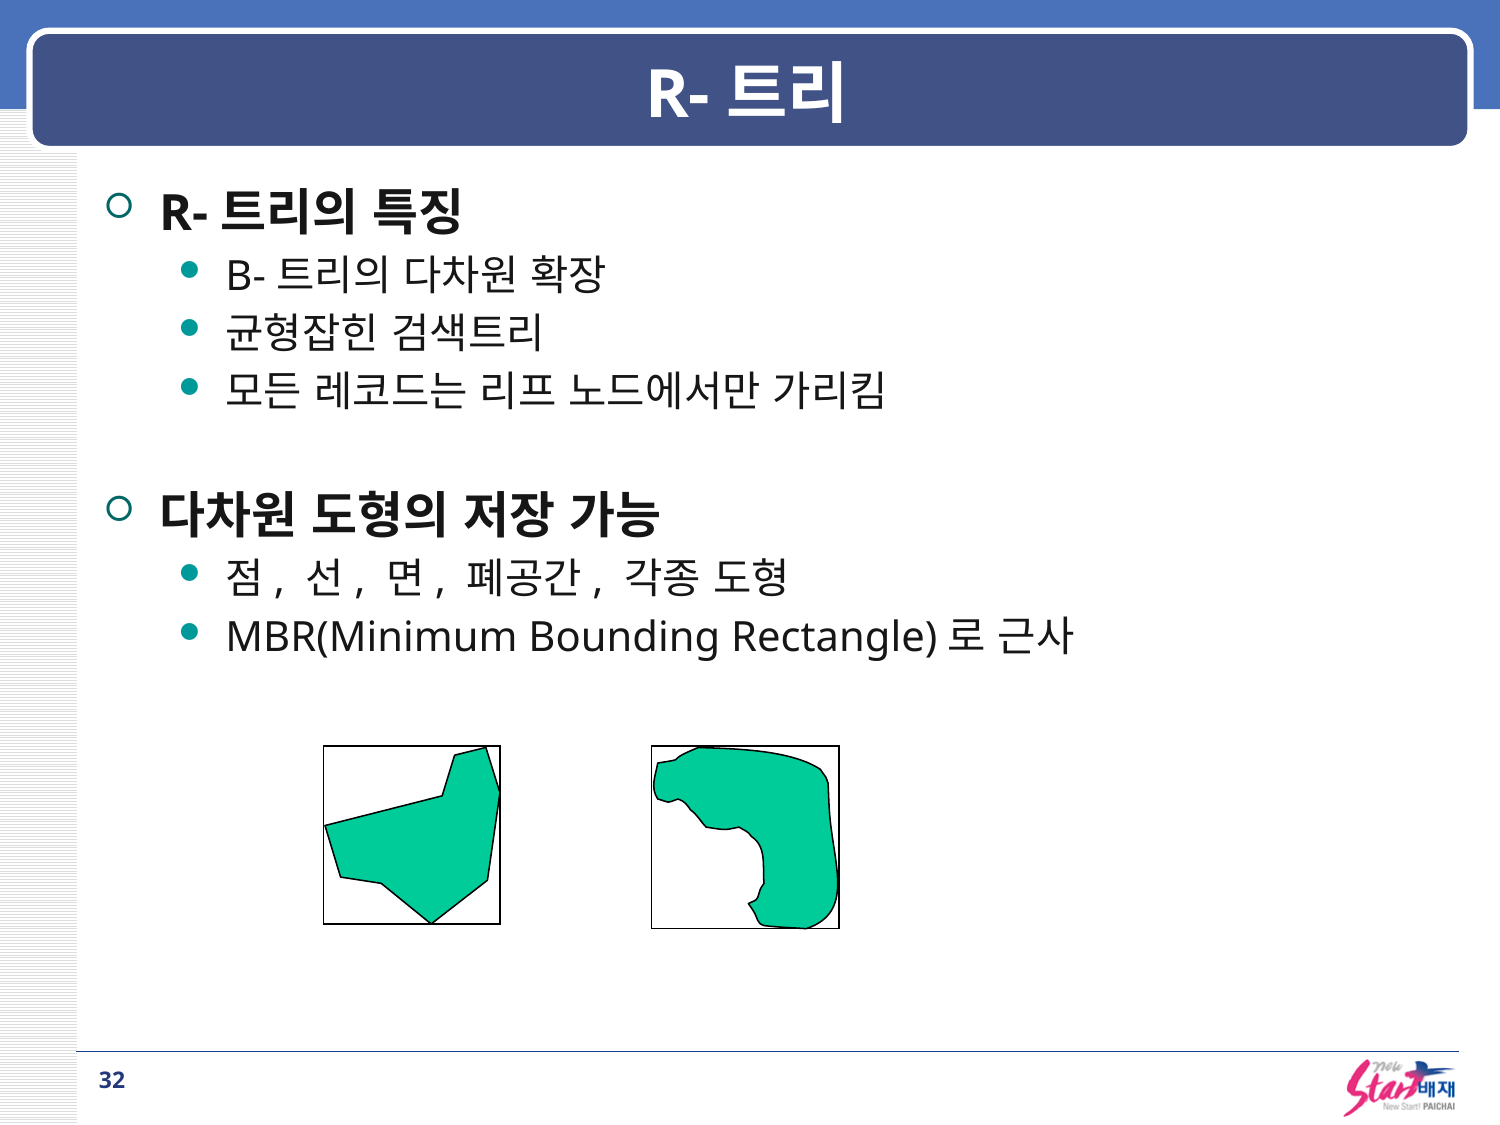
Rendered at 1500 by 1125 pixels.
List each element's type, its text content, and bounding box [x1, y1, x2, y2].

text_box [323, 745, 500, 924]
text_box 32 [76, 1058, 148, 1099]
text_box R-트리의 특징 B-트리의 다차원 확장 균형잡힌 검색트리 모든 레코드는 리프 노드에서만 가리킴 다차원 도형의 저장 가능 점, 선, 면, 폐공간, 각종 도형 MBR(Minimum Bounding Rectangle)로 근사 [88, 172, 1424, 1035]
text_box [651, 745, 839, 929]
picture [1340, 1052, 1459, 1124]
title R-트리 [106, 44, 1388, 138]
